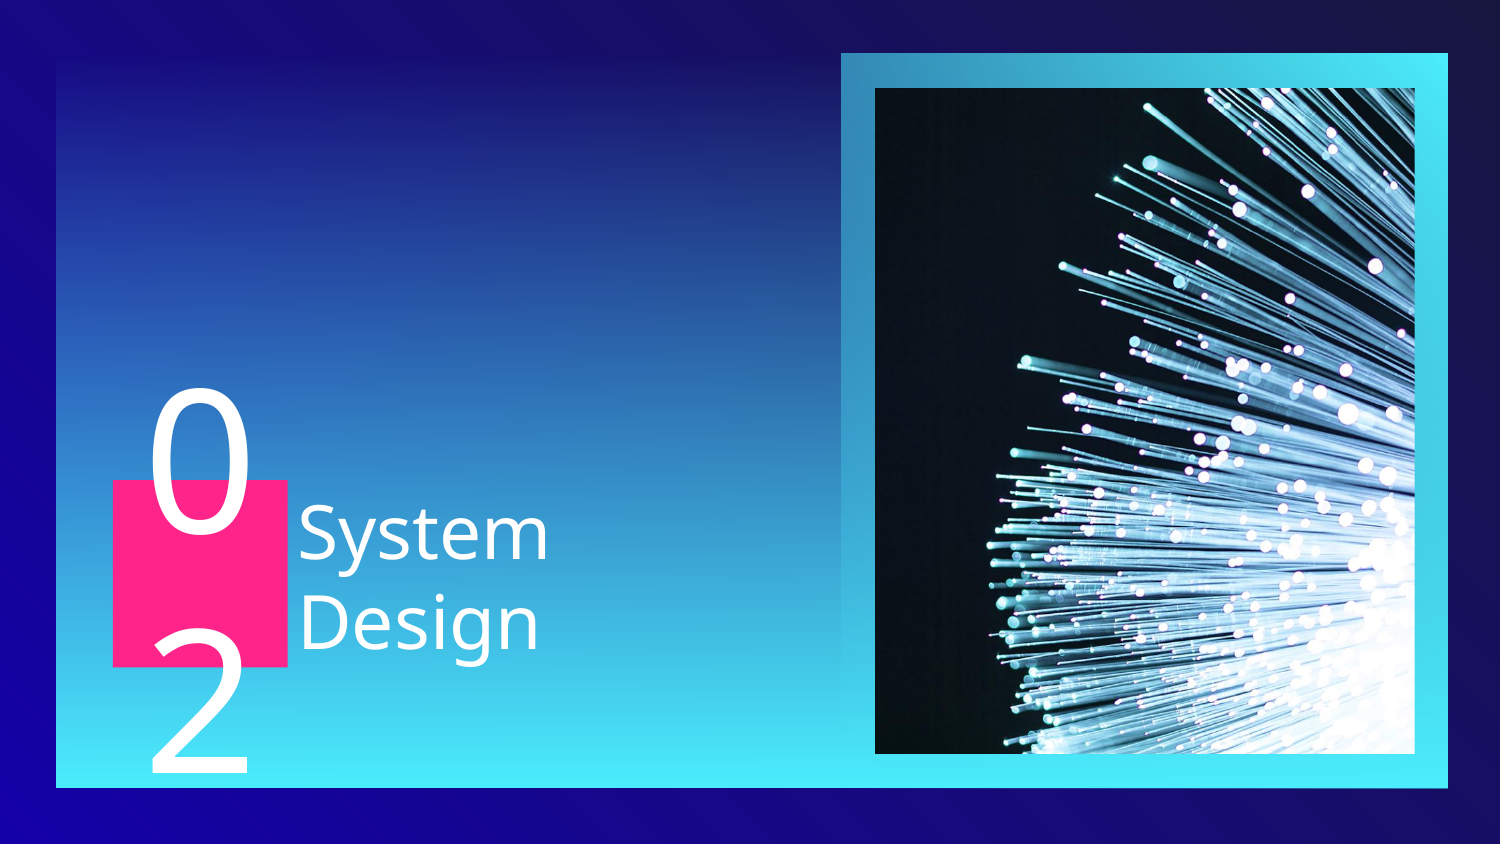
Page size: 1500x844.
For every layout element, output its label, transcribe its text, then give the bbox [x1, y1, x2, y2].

text_box [841, 700, 1448, 789]
text_box [841, 53, 1448, 149]
title System Design [282, 469, 743, 556]
title 02 [112, 480, 288, 668]
picture [811, 88, 1477, 754]
list [288, 556, 743, 664]
